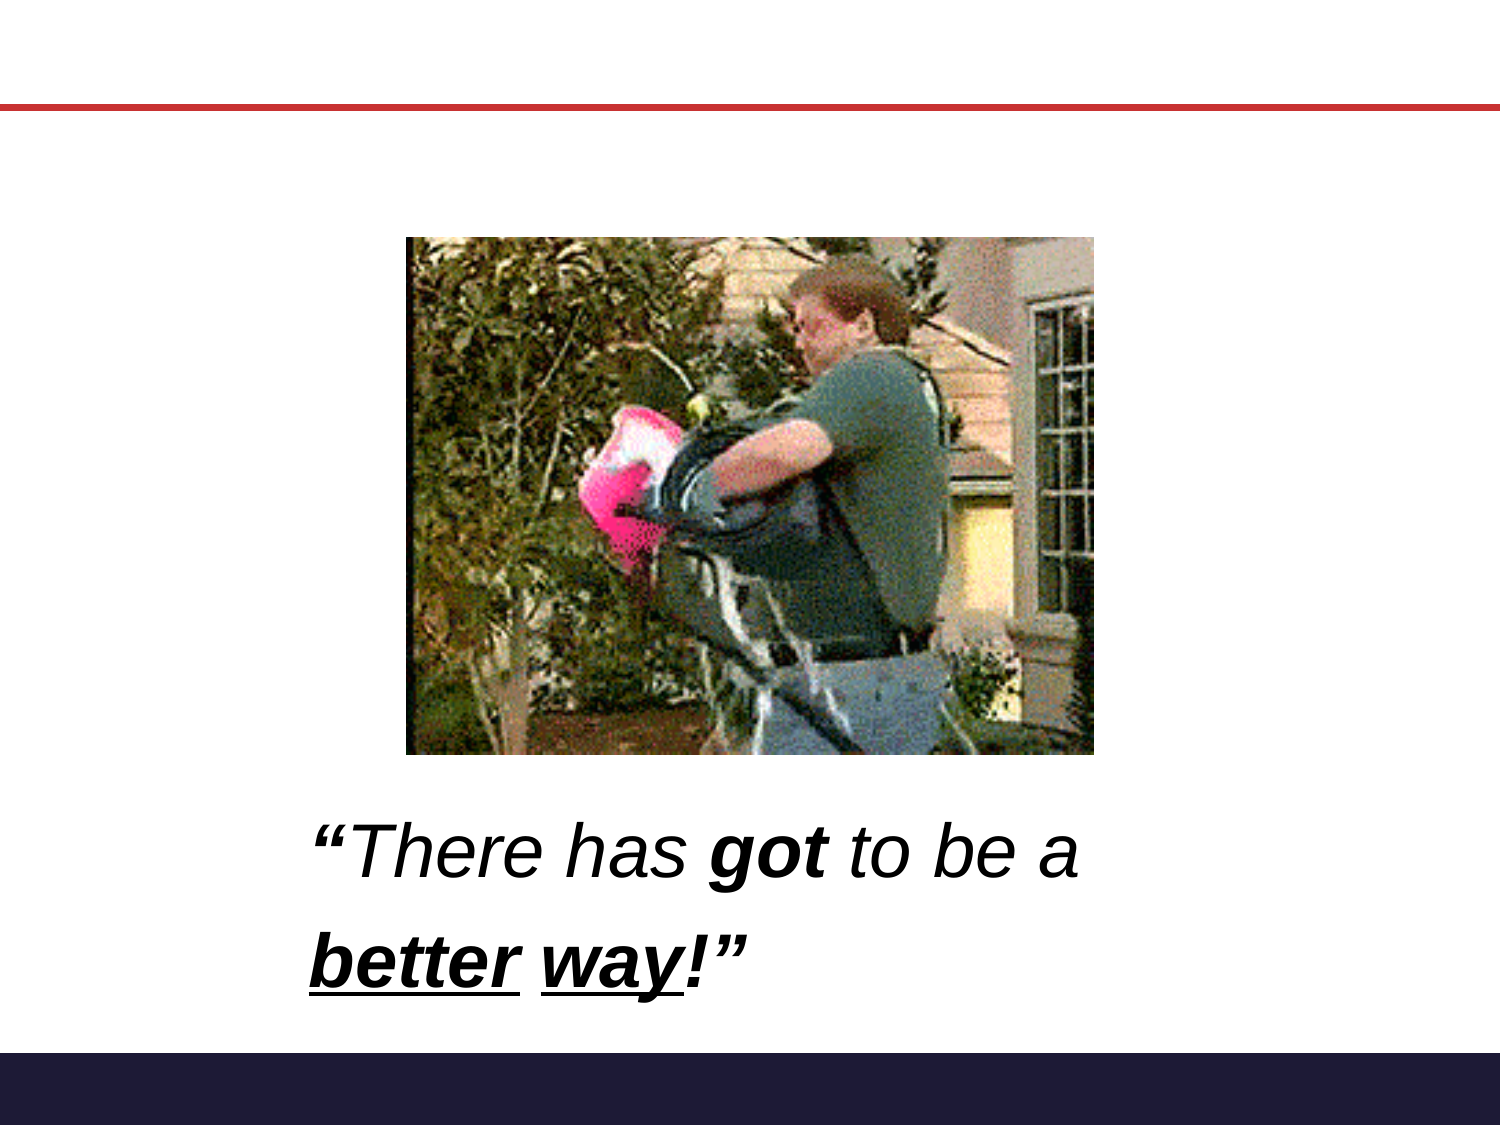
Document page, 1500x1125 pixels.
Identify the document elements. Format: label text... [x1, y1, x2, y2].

text_box “There has got to be a better way!” [293, 774, 1207, 1050]
picture [406, 237, 1094, 755]
